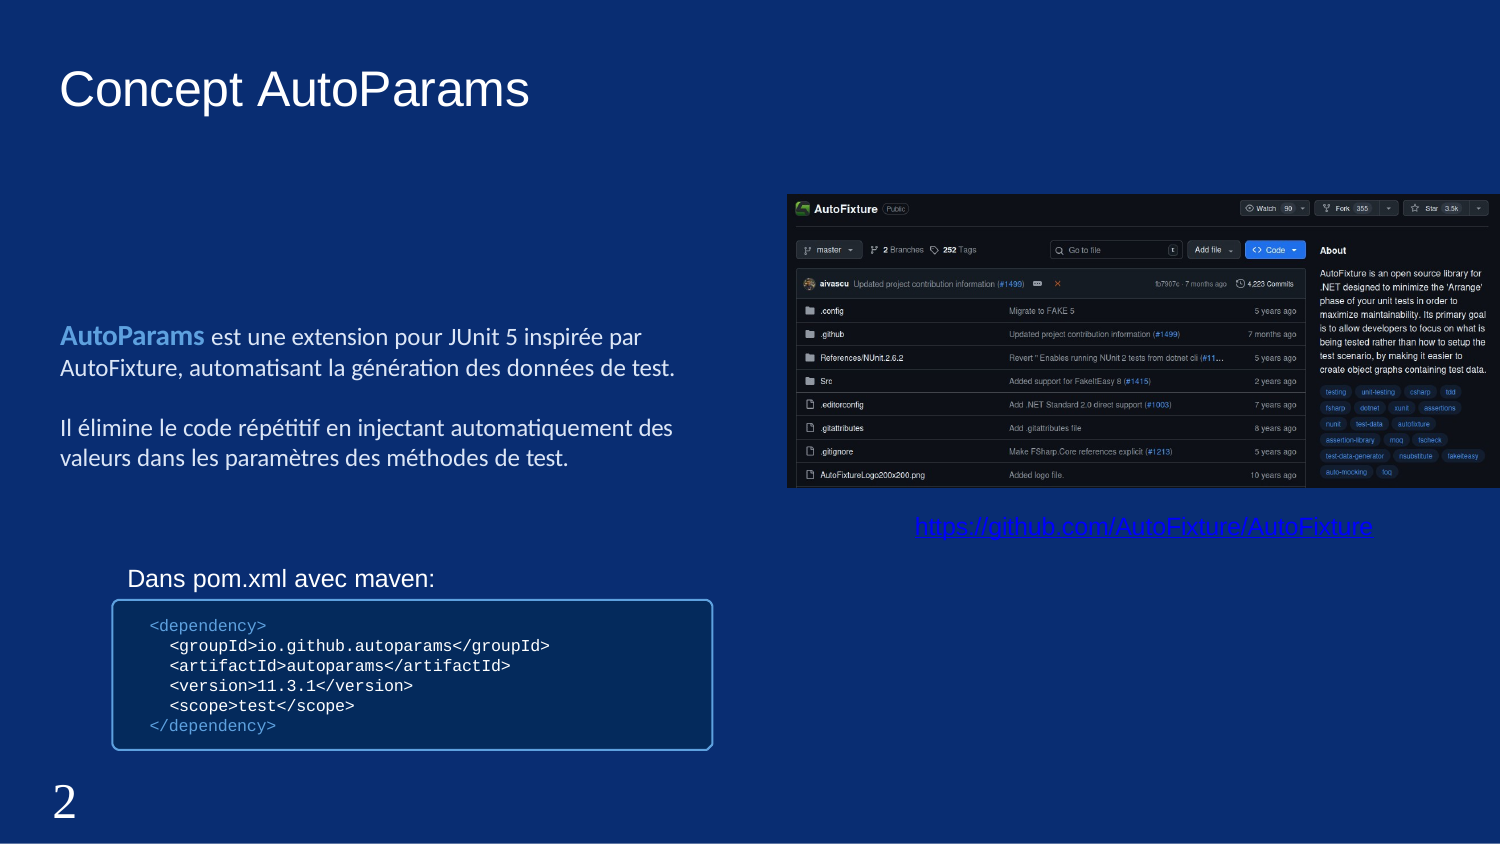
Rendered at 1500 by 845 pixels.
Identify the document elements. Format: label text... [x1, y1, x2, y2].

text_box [111, 598, 714, 752]
text_box Dans pom.xml avec maven: [125, 560, 438, 593]
text_box https://github.com/AutoFixture/AutoFixture [912, 508, 1383, 541]
text_box 2 [50, 771, 80, 829]
title Concept AutoParams [57, 54, 937, 198]
text_box AutoParams est une extension pour JUnit 5 inspirée par AutoFixture, automatisant la génération des données de test. Il élimine le code répétitif en injectant automatiquement des valeurs dans les paramètres des méthodes de test. [58, 314, 682, 471]
picture [787, 194, 1500, 488]
